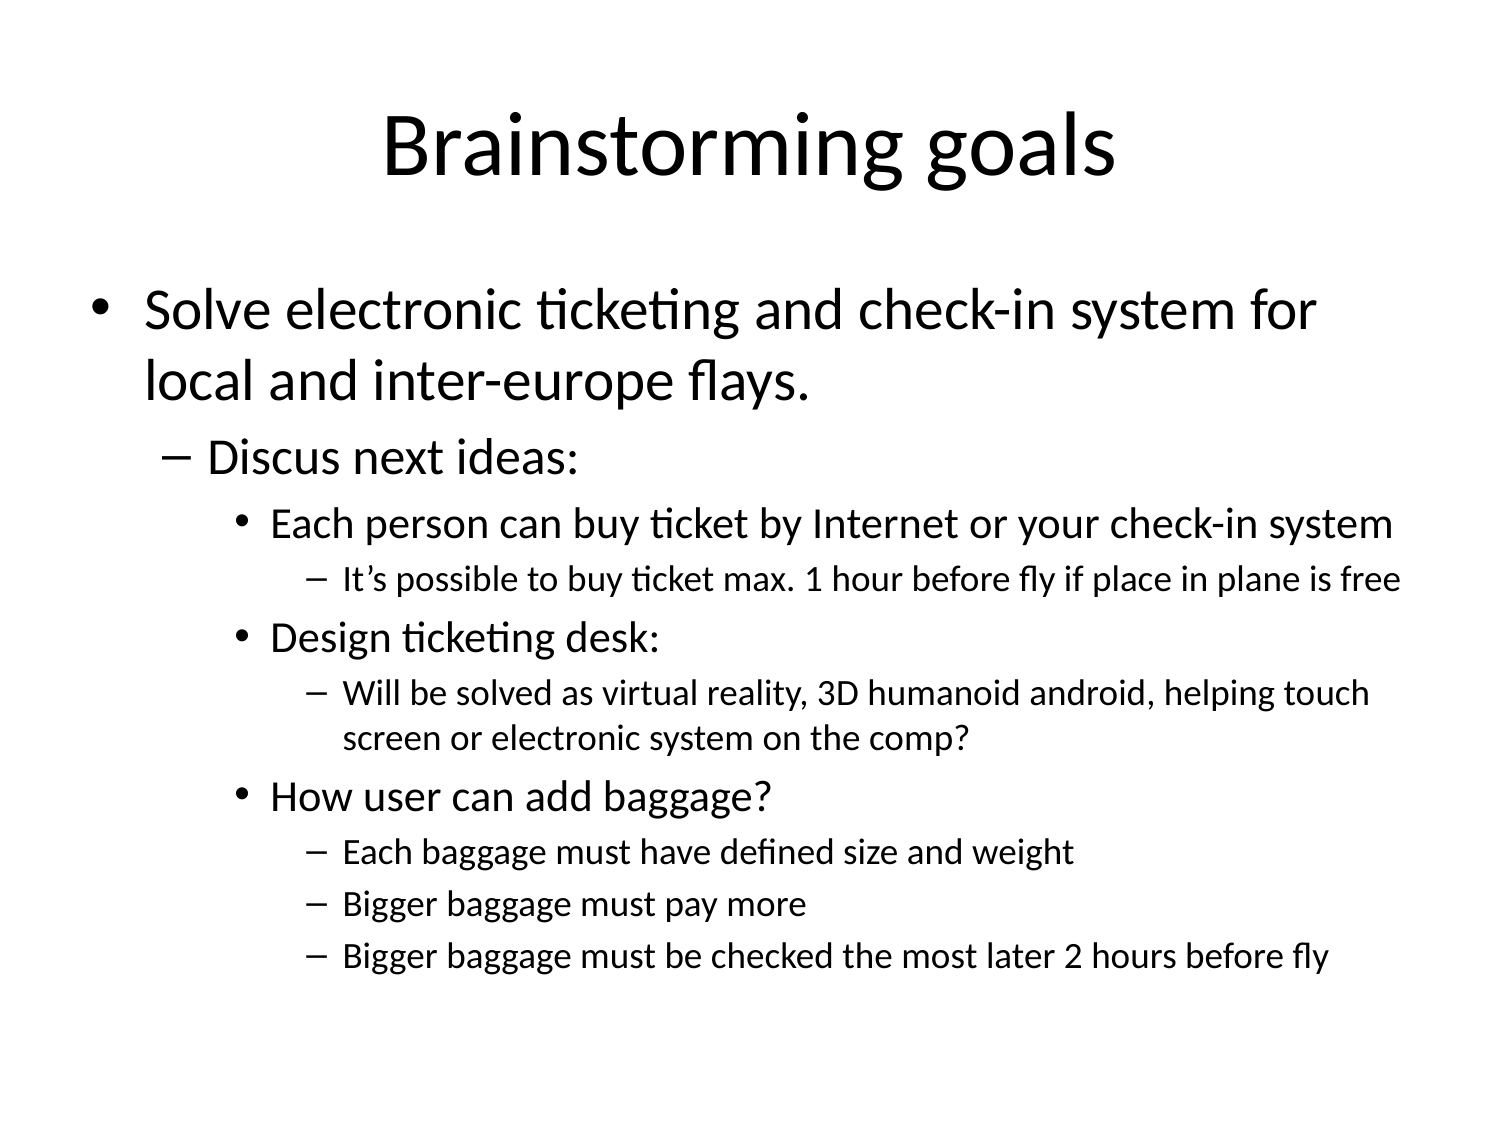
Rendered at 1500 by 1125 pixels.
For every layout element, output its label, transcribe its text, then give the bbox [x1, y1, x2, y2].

list Solve electronic ticketing and check-in system for local and inter-europe flays. Discus next ideas: Each person can buy ticket by Internet or your check-in system It’s possible to buy ticket max. 1 hour before fly if place in plane is free Design ticketing desk: Will be solved as virtual reality, 3D humanoid android, helping touch screen or electronic system on the comp? How user can add baggage? Each baggage must have defined size and weight Bigger baggage must pay more Bigger baggage must be checked the most later 2 hours before fly [75, 262, 1425, 1005]
title Brainstorming goals [75, 45, 1425, 233]
